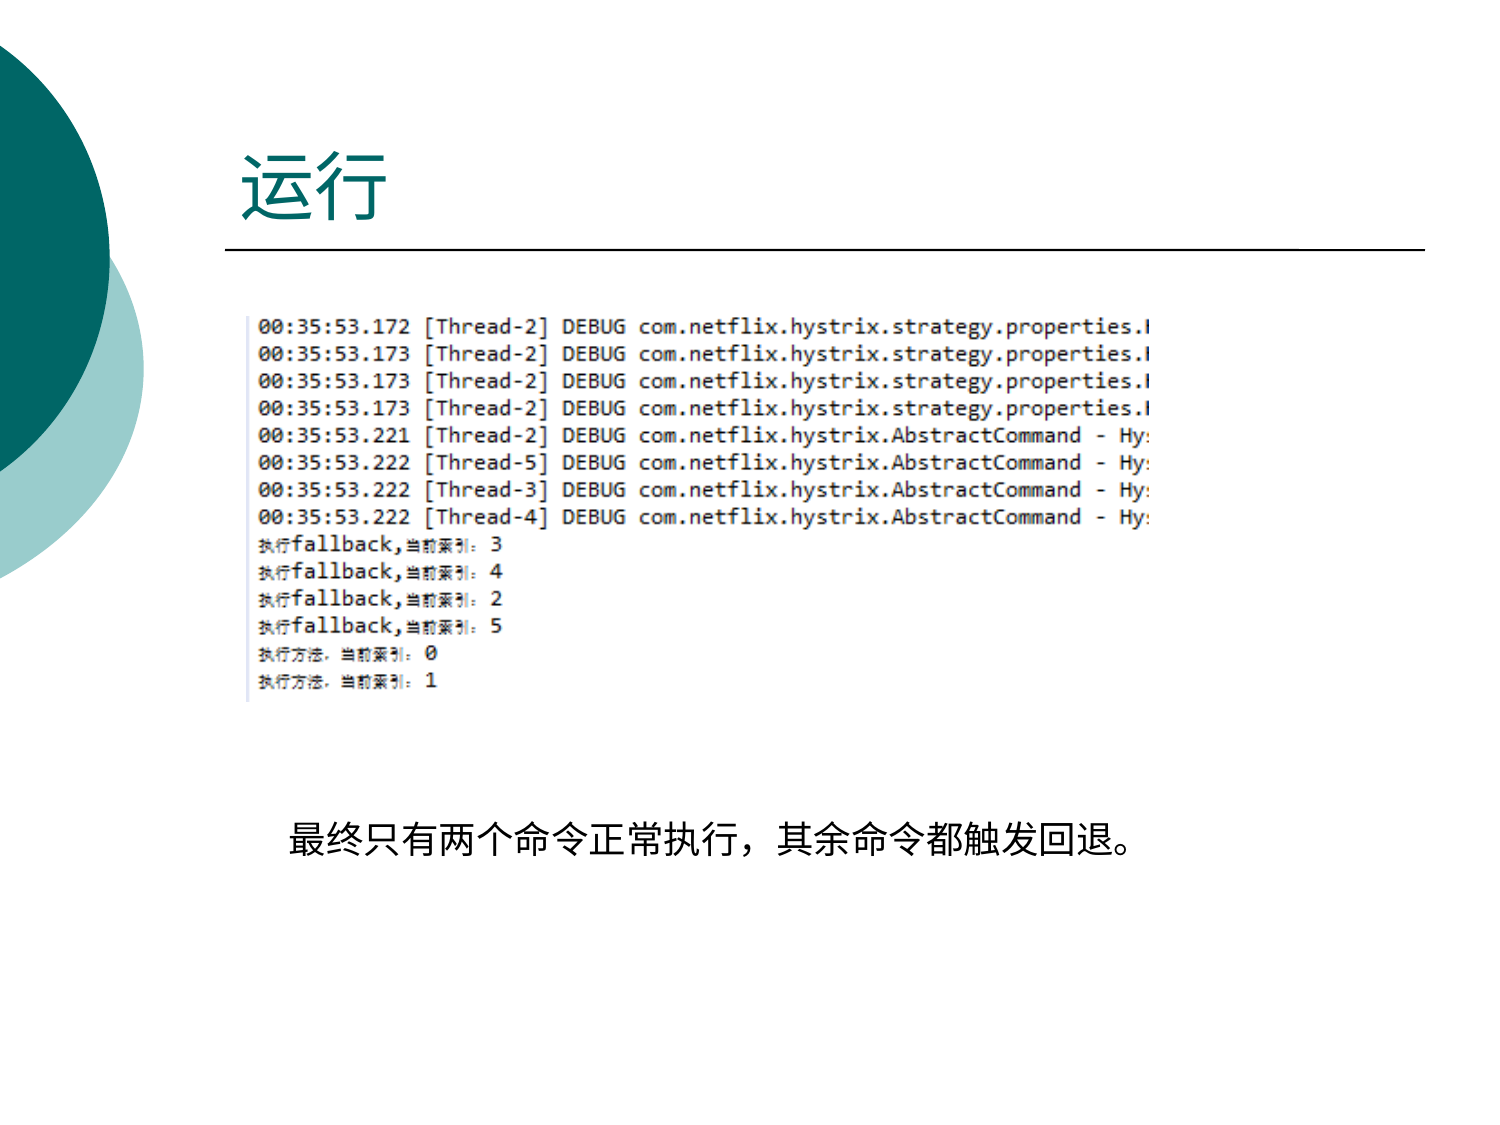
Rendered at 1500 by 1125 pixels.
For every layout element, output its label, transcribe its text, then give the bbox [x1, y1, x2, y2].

picture [245, 316, 1149, 702]
text_box 最终只有两个命令正常执行，其余命令都触发回退。 [274, 808, 1167, 869]
title 运行 [224, 49, 1425, 238]
